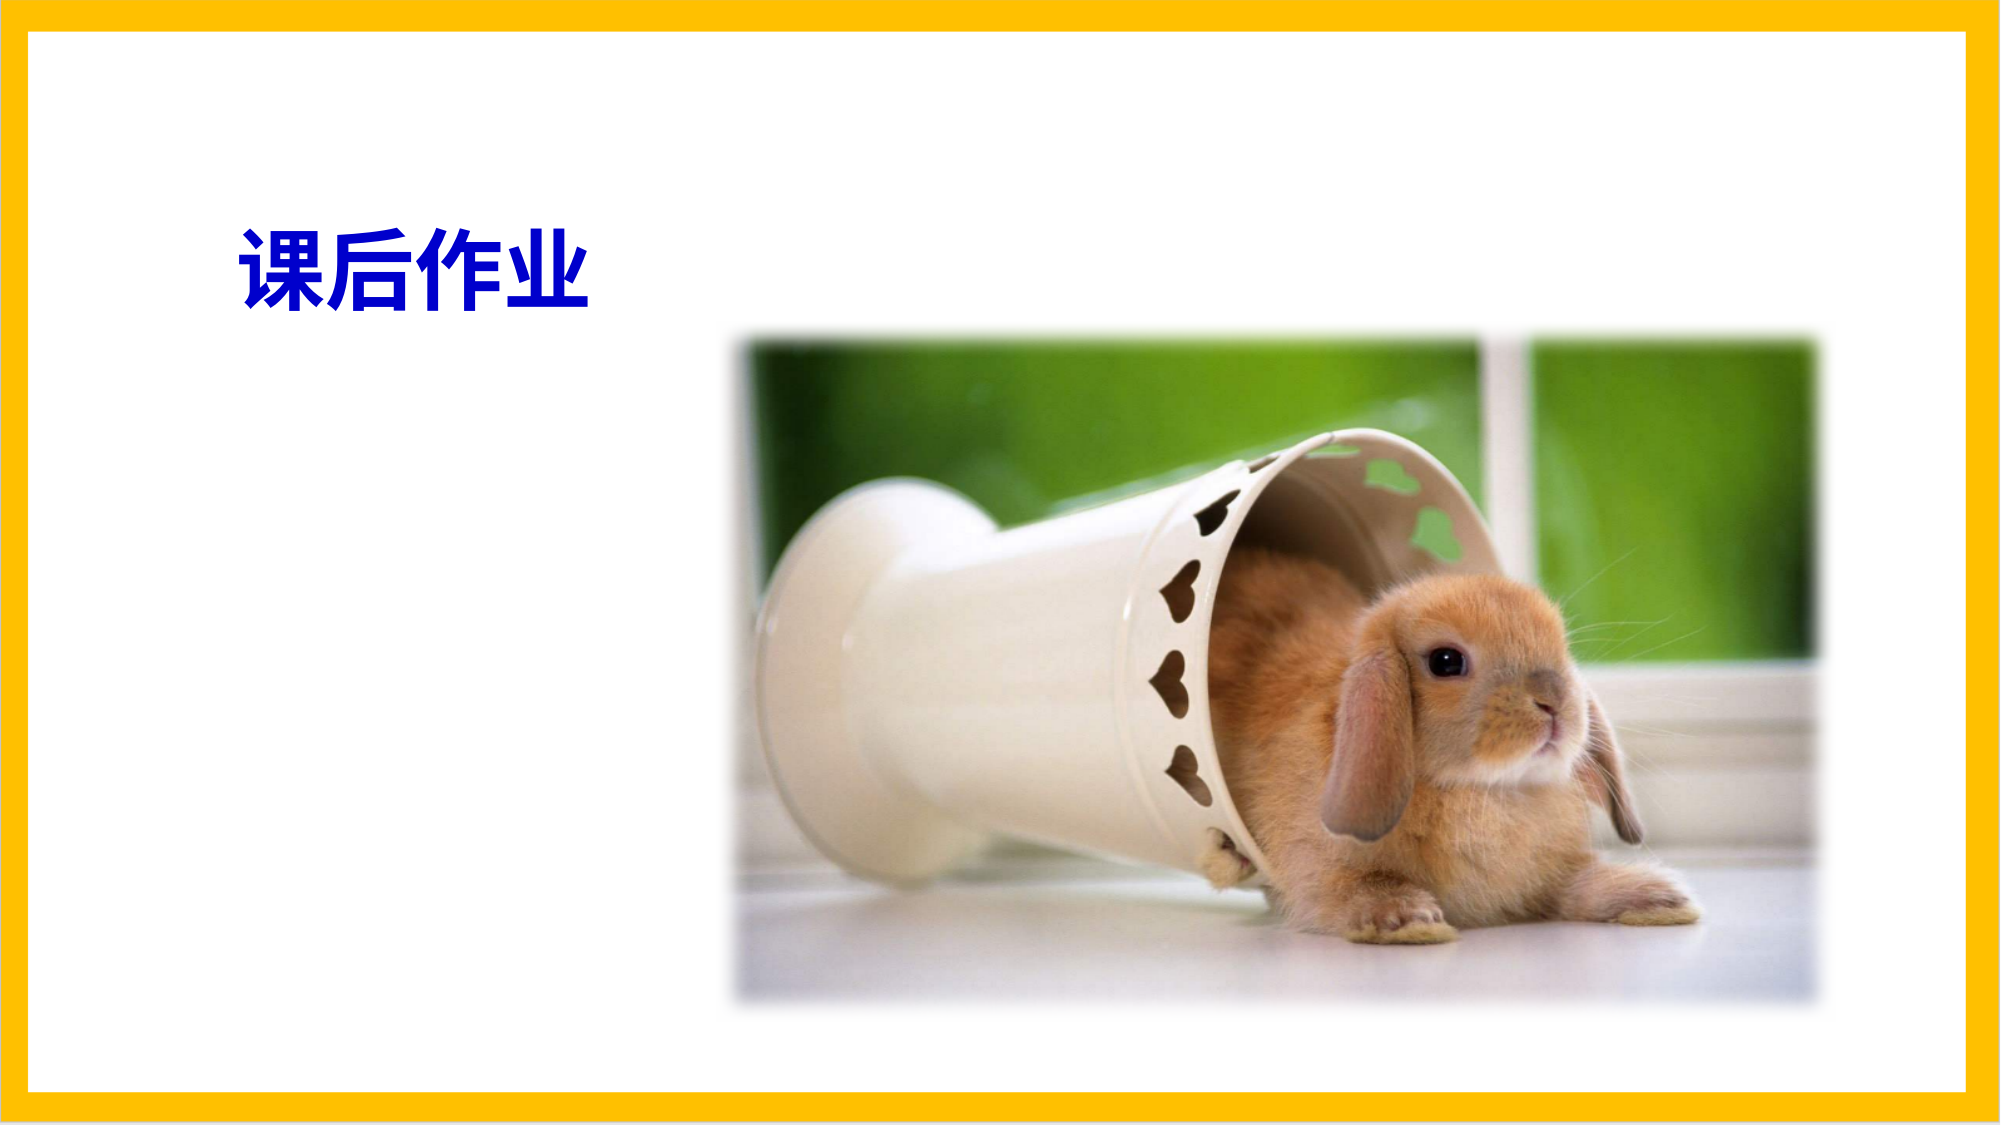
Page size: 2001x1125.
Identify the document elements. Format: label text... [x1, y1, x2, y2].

text_box 课后作业 [221, 207, 608, 329]
picture [0, 0, 2001, 1125]
